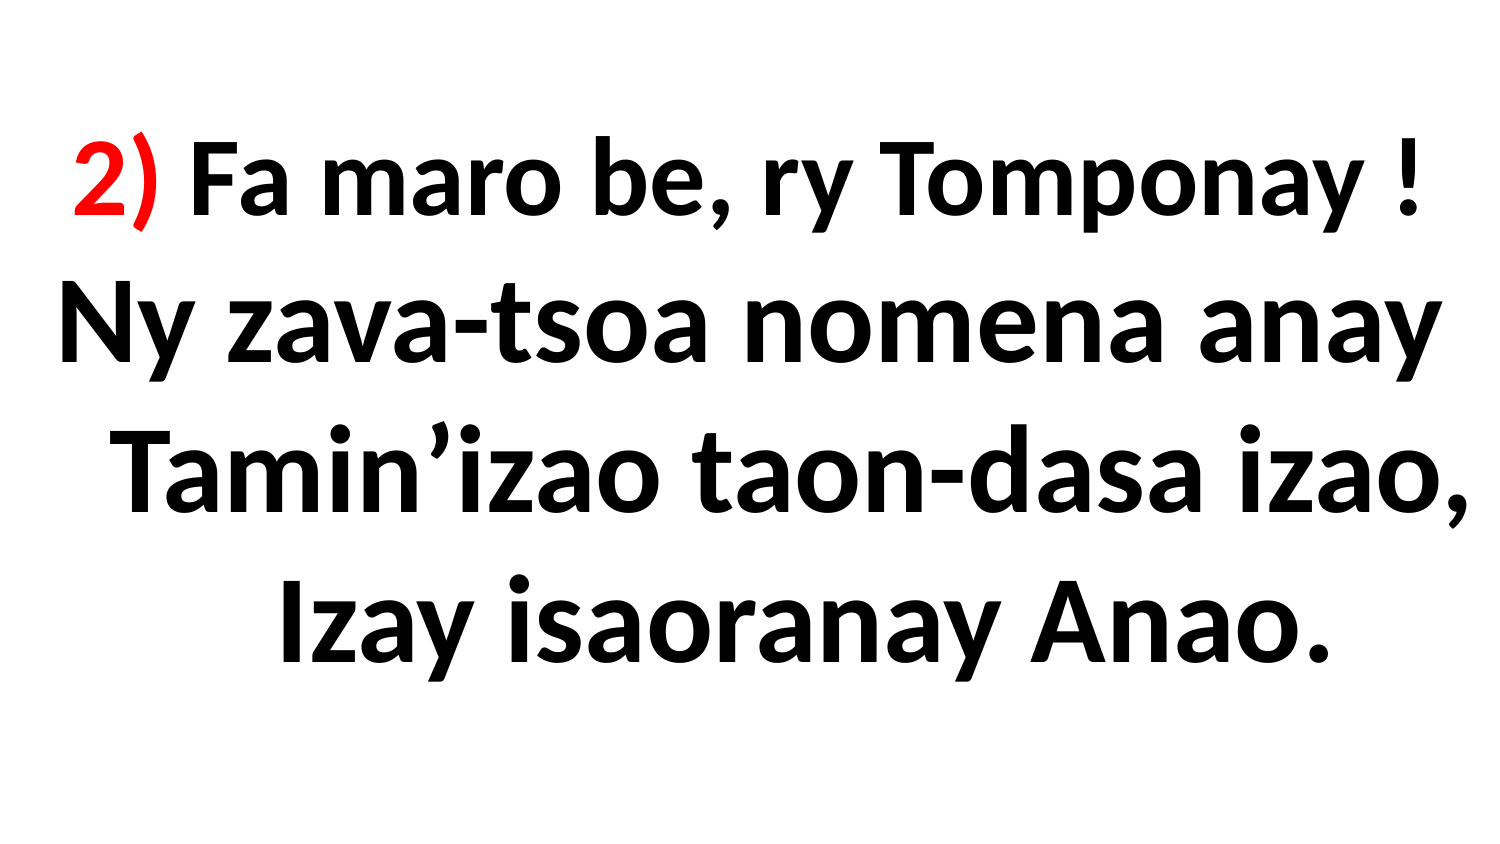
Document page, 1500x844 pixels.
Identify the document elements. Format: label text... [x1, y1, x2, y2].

title 2) Fa maro be, ry Tomponay ! Ny zava-tsoa nomena anay Tamin’izao taon-dasa izao, Izay isaoranay Anao. [0, 309, 1500, 481]
